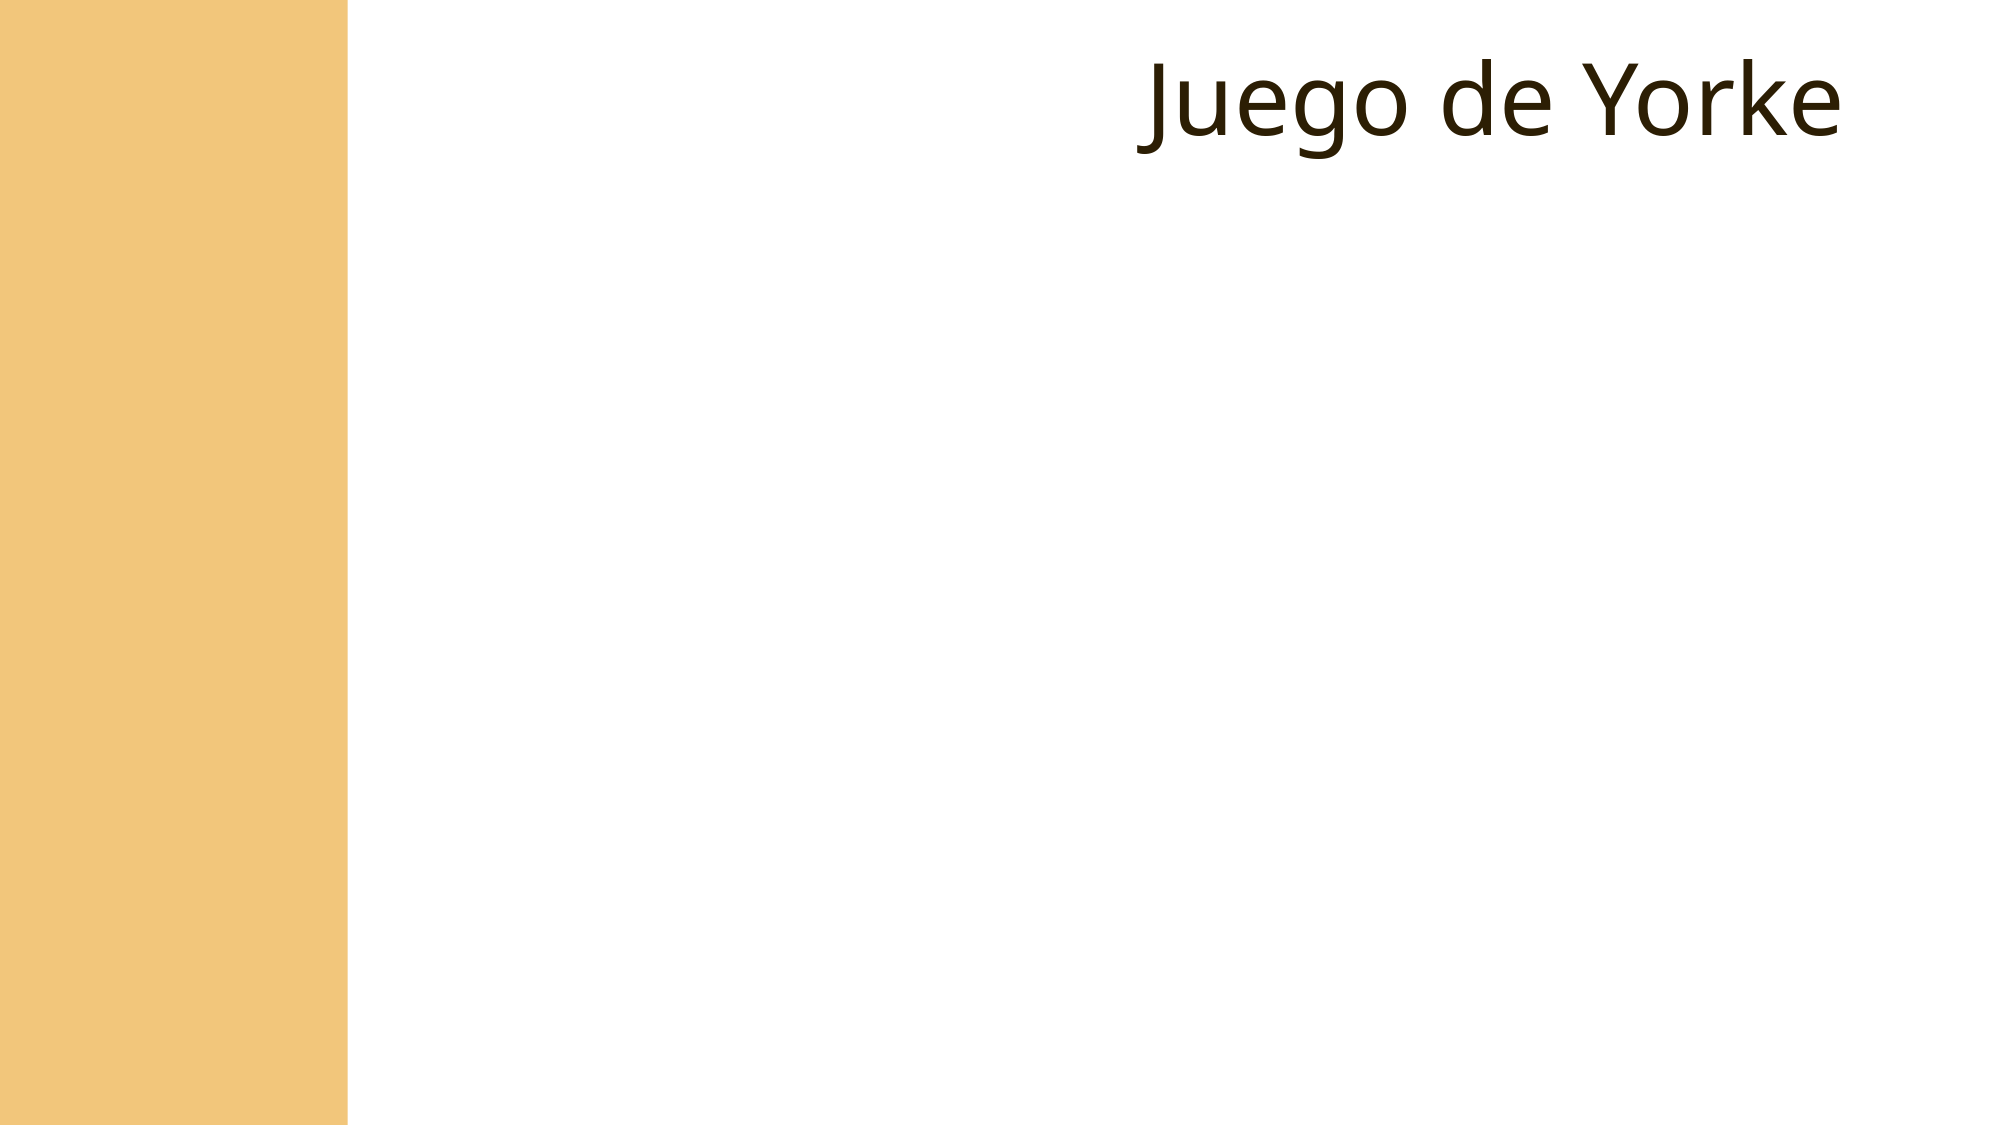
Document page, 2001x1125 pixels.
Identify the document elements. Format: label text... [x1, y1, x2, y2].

text_box [0, 0, 349, 1125]
text_box Juego de Yorke [526, 28, 1861, 164]
